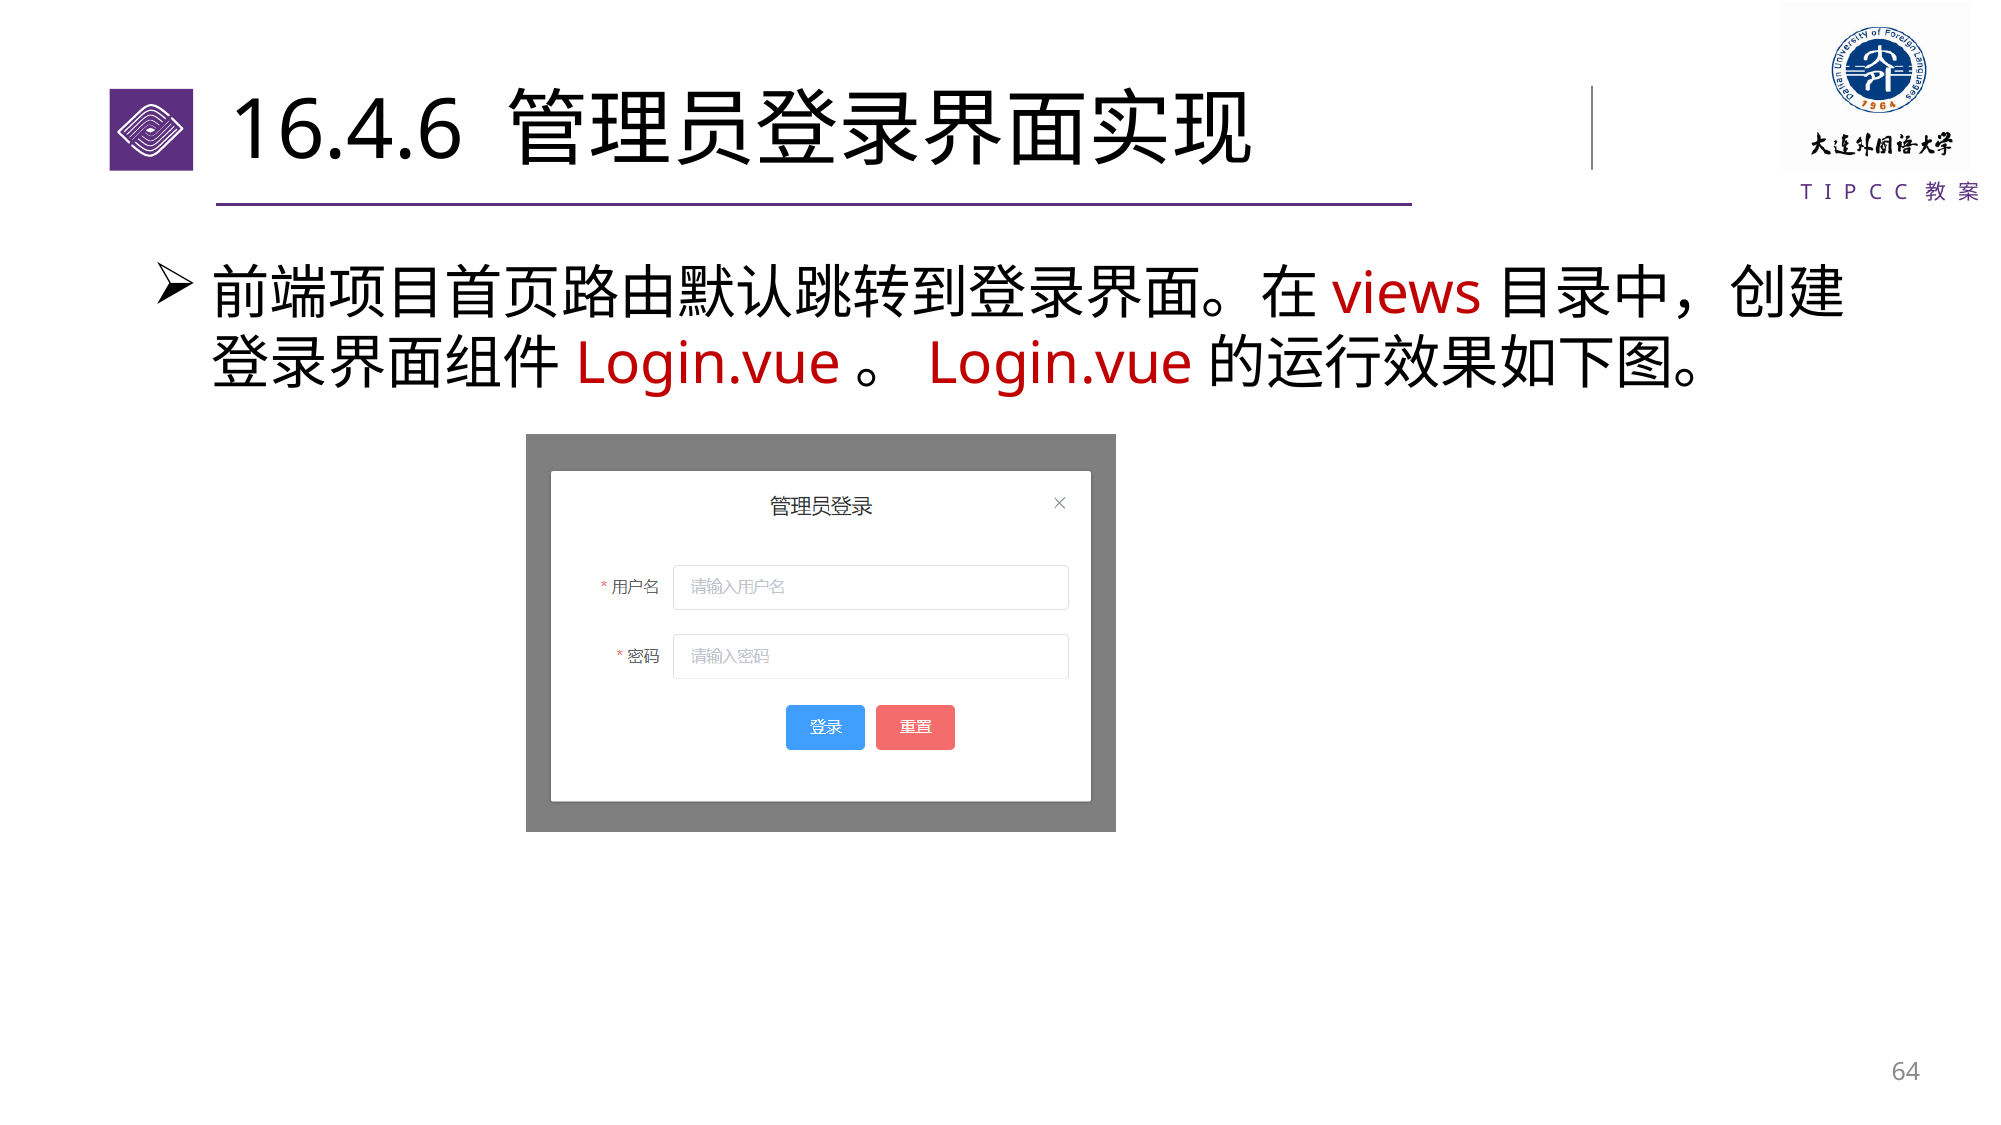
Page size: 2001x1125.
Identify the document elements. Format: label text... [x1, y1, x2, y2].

picture [526, 434, 1116, 832]
picture [1782, 2, 1971, 172]
title 16.4.6 管理员登录界面实现 [214, 59, 1564, 205]
list 前端项目首页路由默认跳转到登录界面。在views目录中，创建登录界面组件Login.vue。Login.vue的运行效果如下图。 [137, 247, 1863, 1001]
slide_number 63 [1485, 1042, 1936, 1103]
